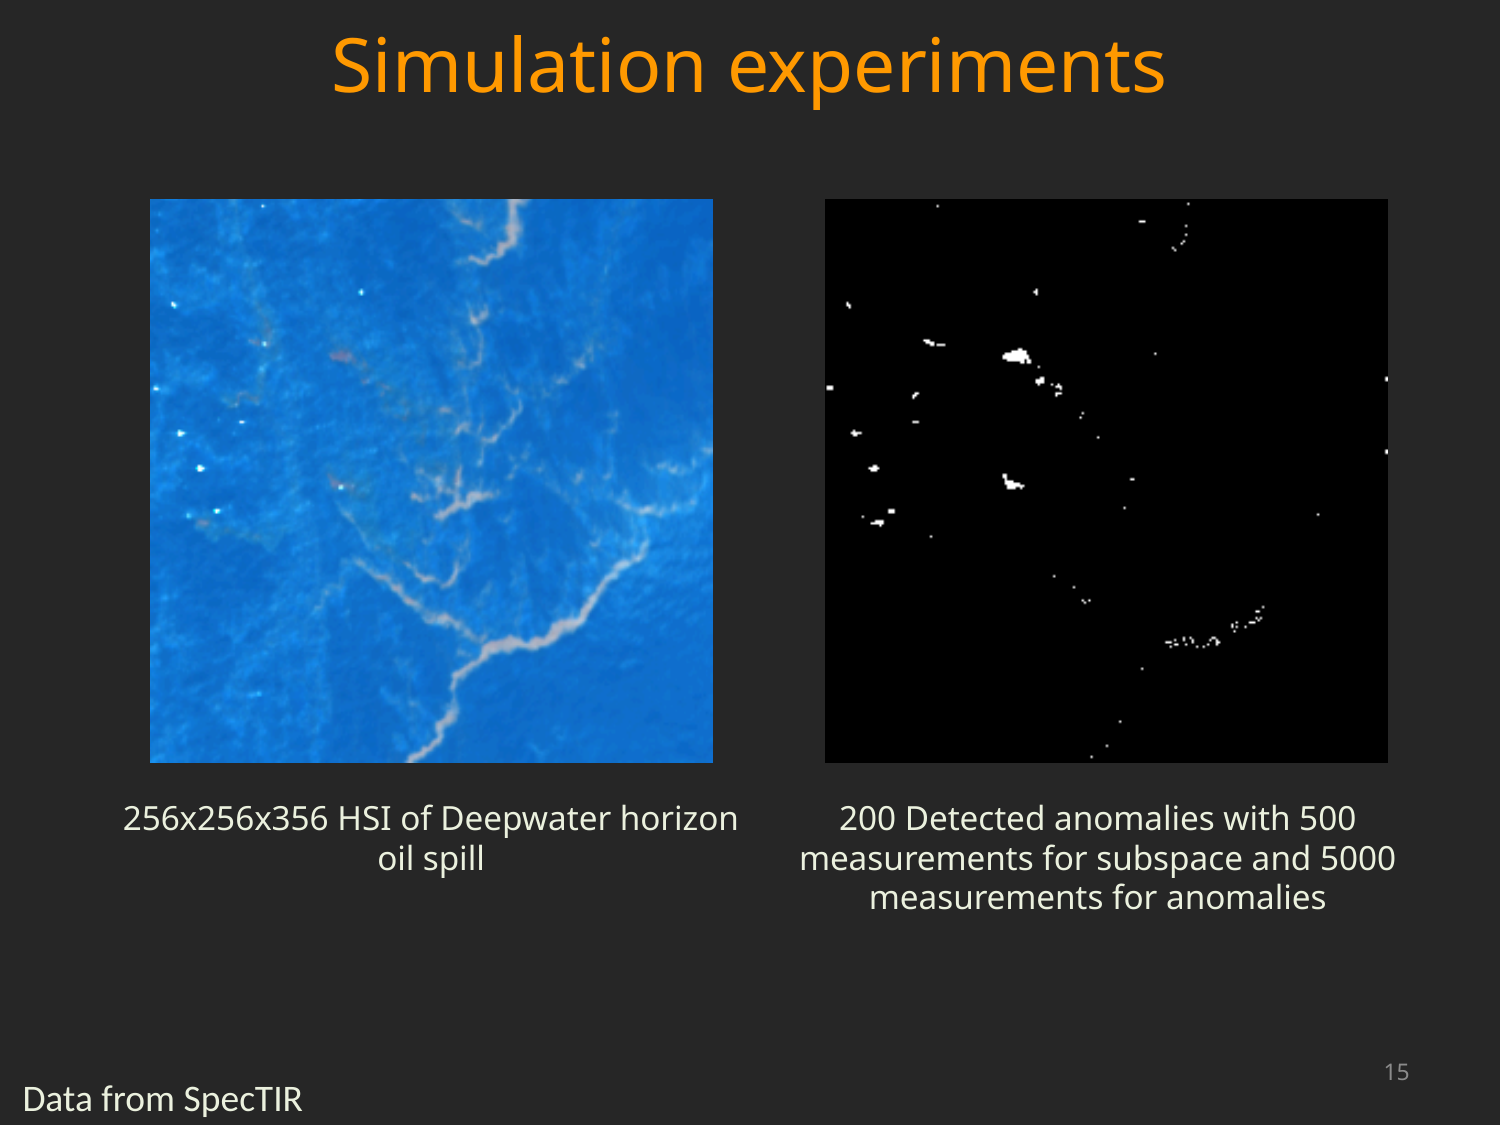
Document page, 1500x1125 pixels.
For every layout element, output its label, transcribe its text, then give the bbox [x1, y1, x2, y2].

slide_number 15 [1074, 1042, 1425, 1103]
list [149, 199, 713, 763]
text_box 256x256x356 HSI of Deepwater horizon oil spill [104, 789, 758, 884]
title Simulation experiments [75, 0, 1425, 125]
picture [824, 199, 1388, 763]
text_box 200 Detected anomalies with 500 measurements for subspace and 5000 measurements for anomalies [771, 789, 1425, 924]
text_box Data from SpecTIR [7, 1066, 319, 1125]
